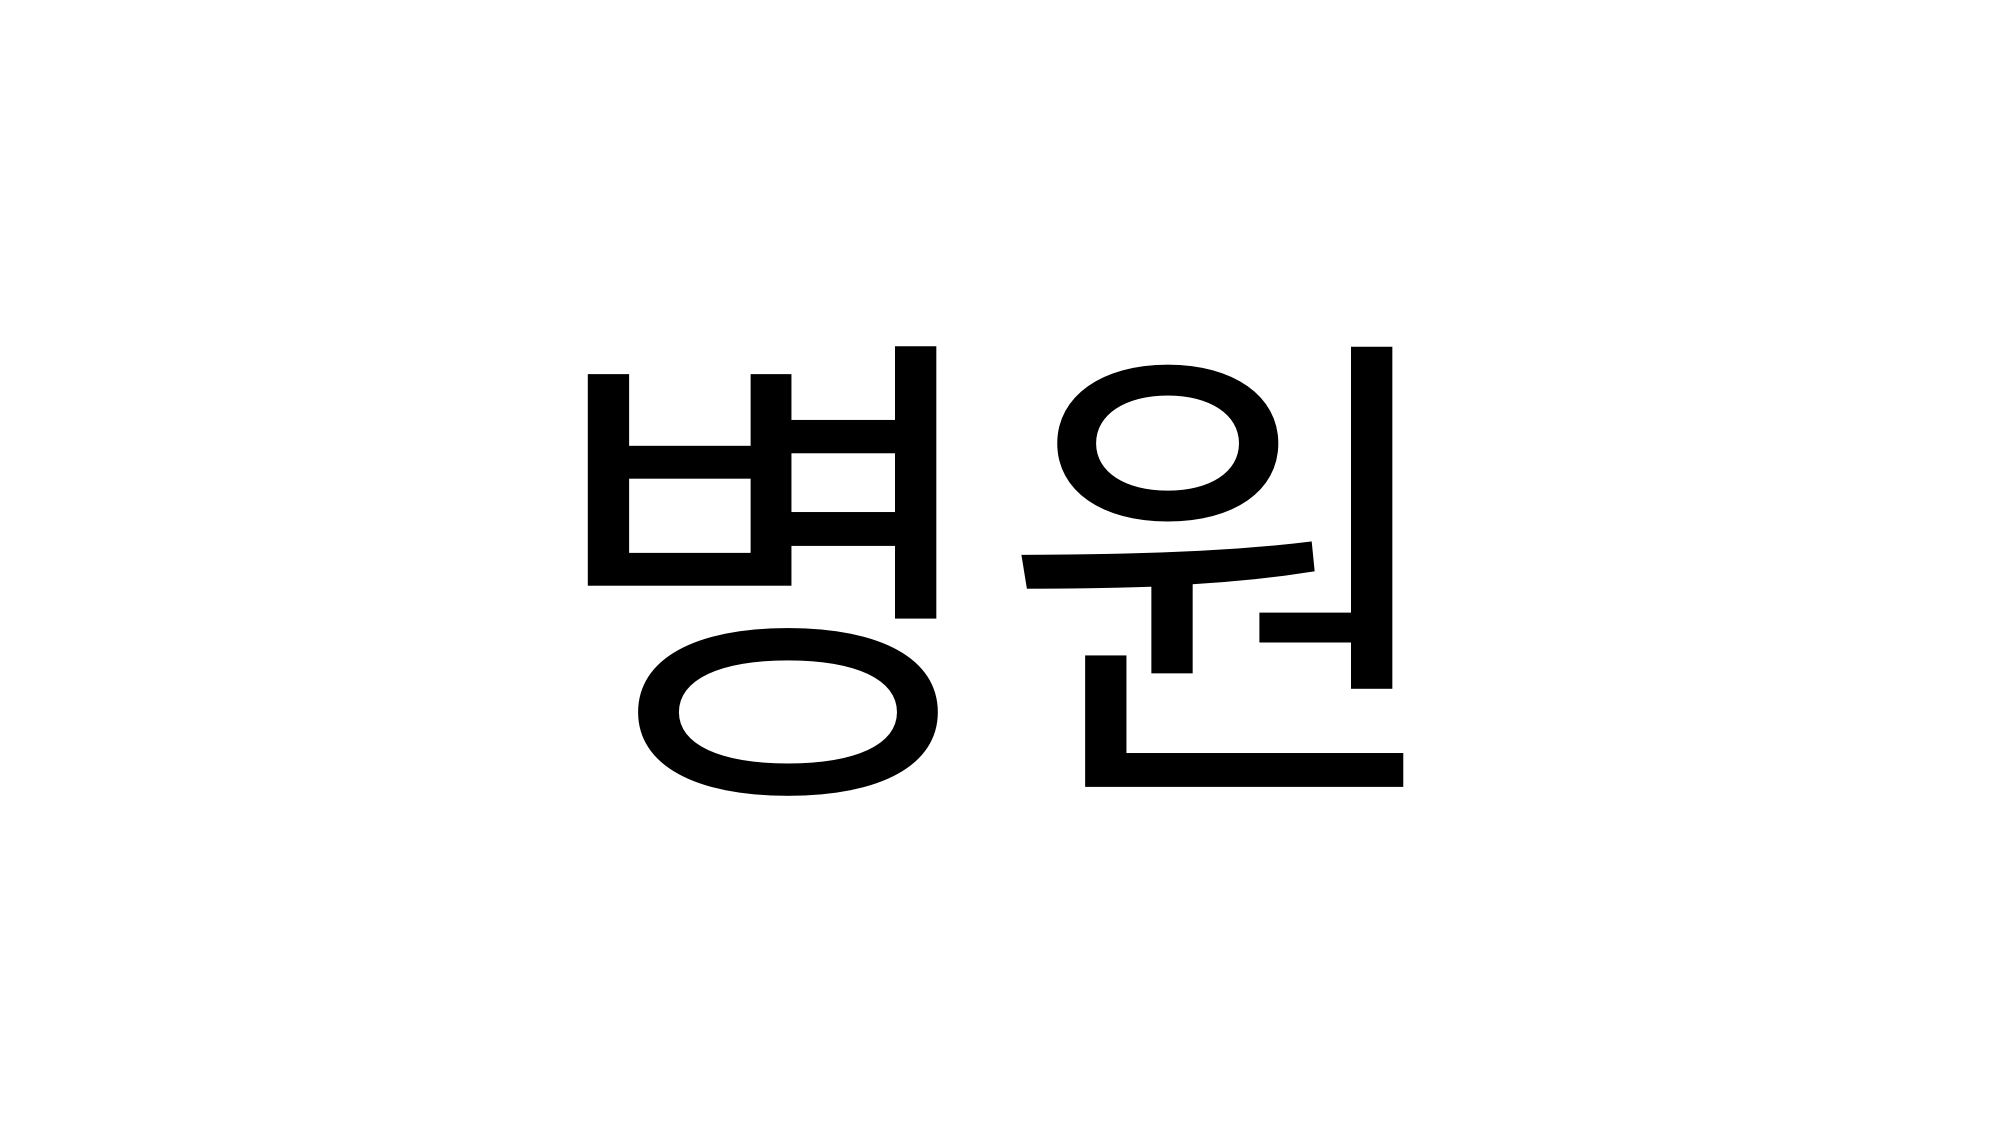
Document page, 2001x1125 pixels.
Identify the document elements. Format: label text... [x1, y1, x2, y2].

text_box 병원 [526, 253, 1474, 866]
